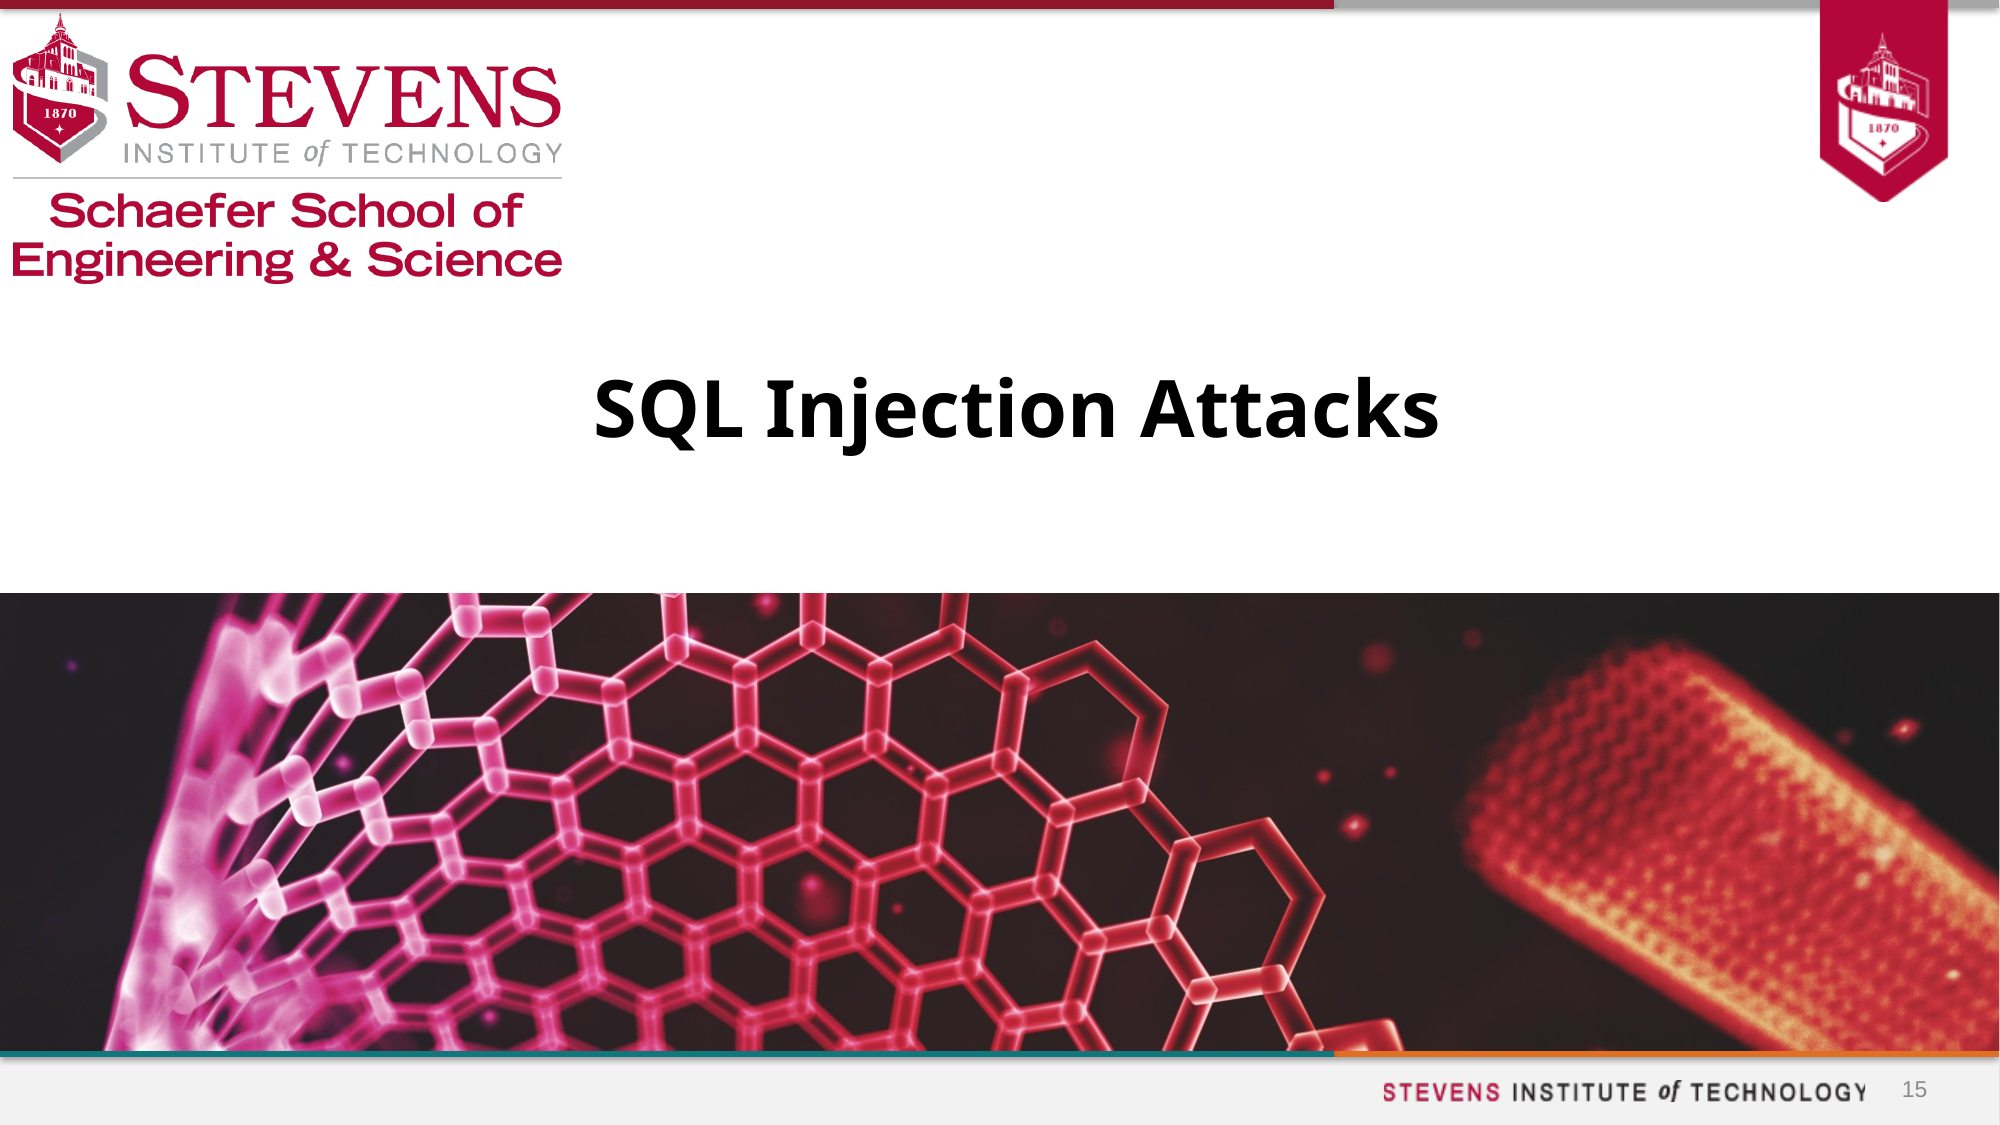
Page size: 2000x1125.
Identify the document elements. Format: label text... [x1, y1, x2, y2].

slide_number 15 [1862, 1063, 1967, 1118]
picture [13, 13, 562, 284]
picture [0, 593, 2000, 1052]
list SQL Injection Attacks [263, 350, 1772, 532]
